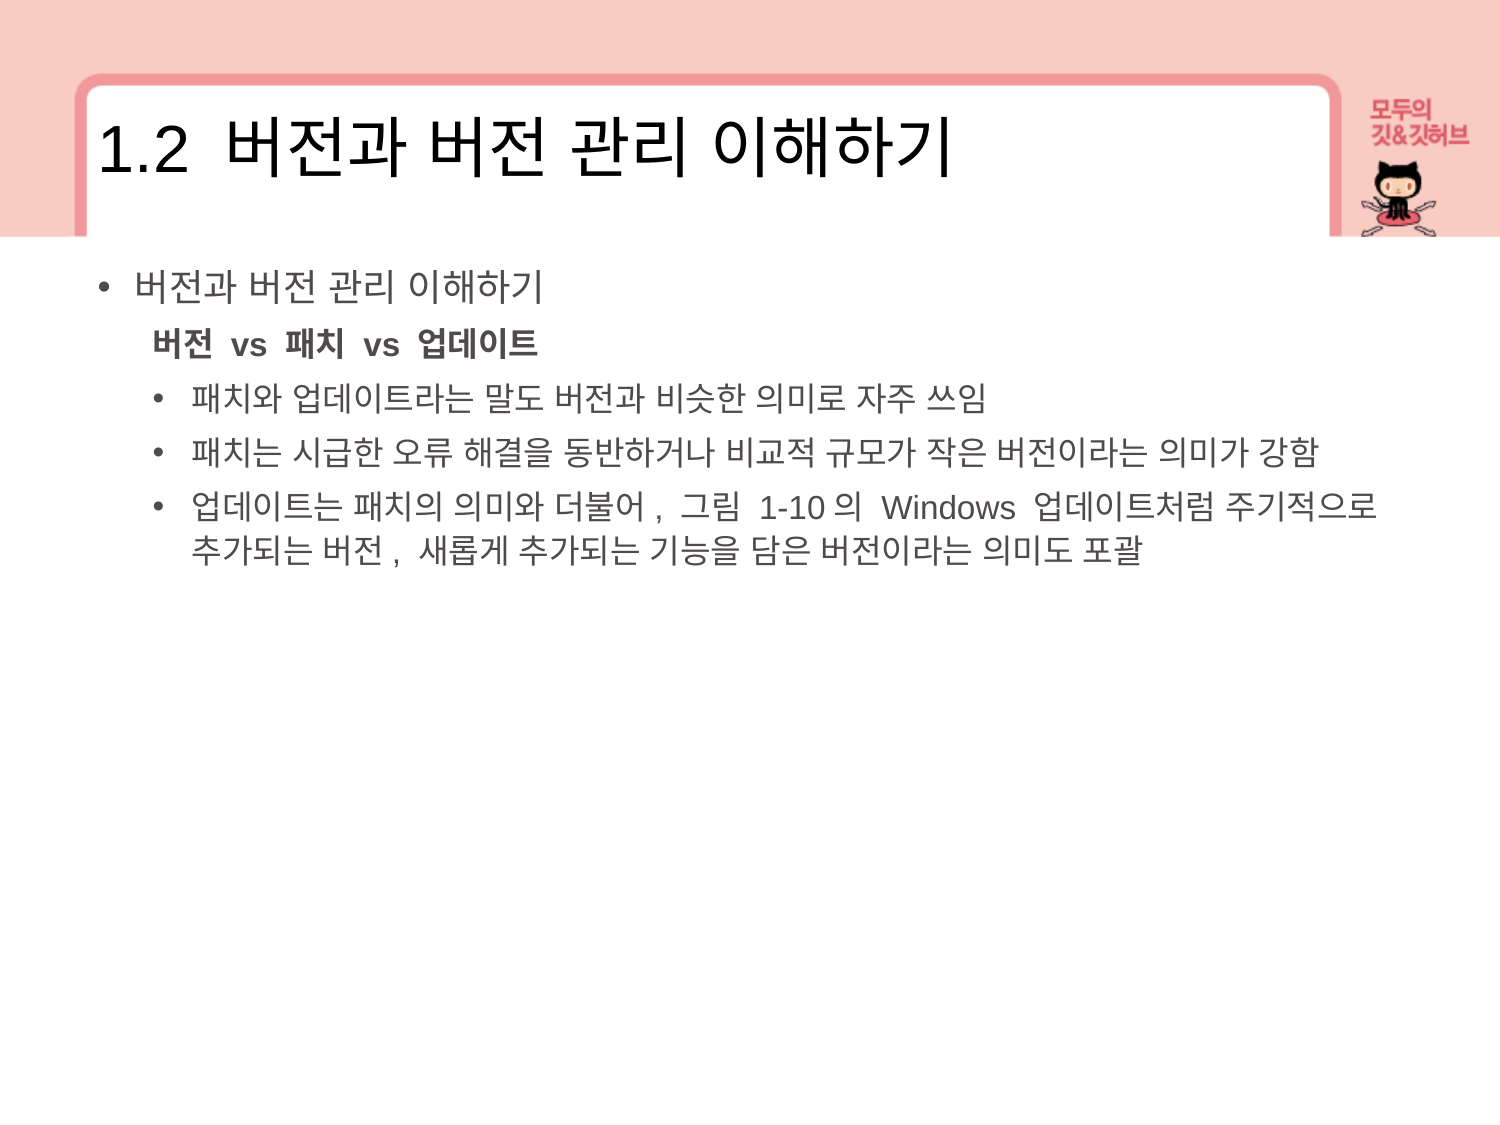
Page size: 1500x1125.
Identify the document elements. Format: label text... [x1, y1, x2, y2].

text_box 1.2 버전과 버전 관리 이해하기 [82, 61, 1413, 193]
picture [0, 0, 1500, 1125]
text_box 버전과 버전 관리 이해하기 버전 vs 패치 vs 업데이트 패치와 업데이트라는 말도 버전과 비슷한 의미로 자주 쓰임 패치는 시급한 오류 해결을 동반하거나 비교적 규모가 작은 버전이라는 의미가 강함 업데이트는 패치의 의미와 더불어, 그림 1-10의 Windows 업데이트처럼 주기적으로 추가되는 버전, 새롭게 추가되는 기능을 담은 버전이라는 의미도 포괄 [82, 252, 1413, 1067]
